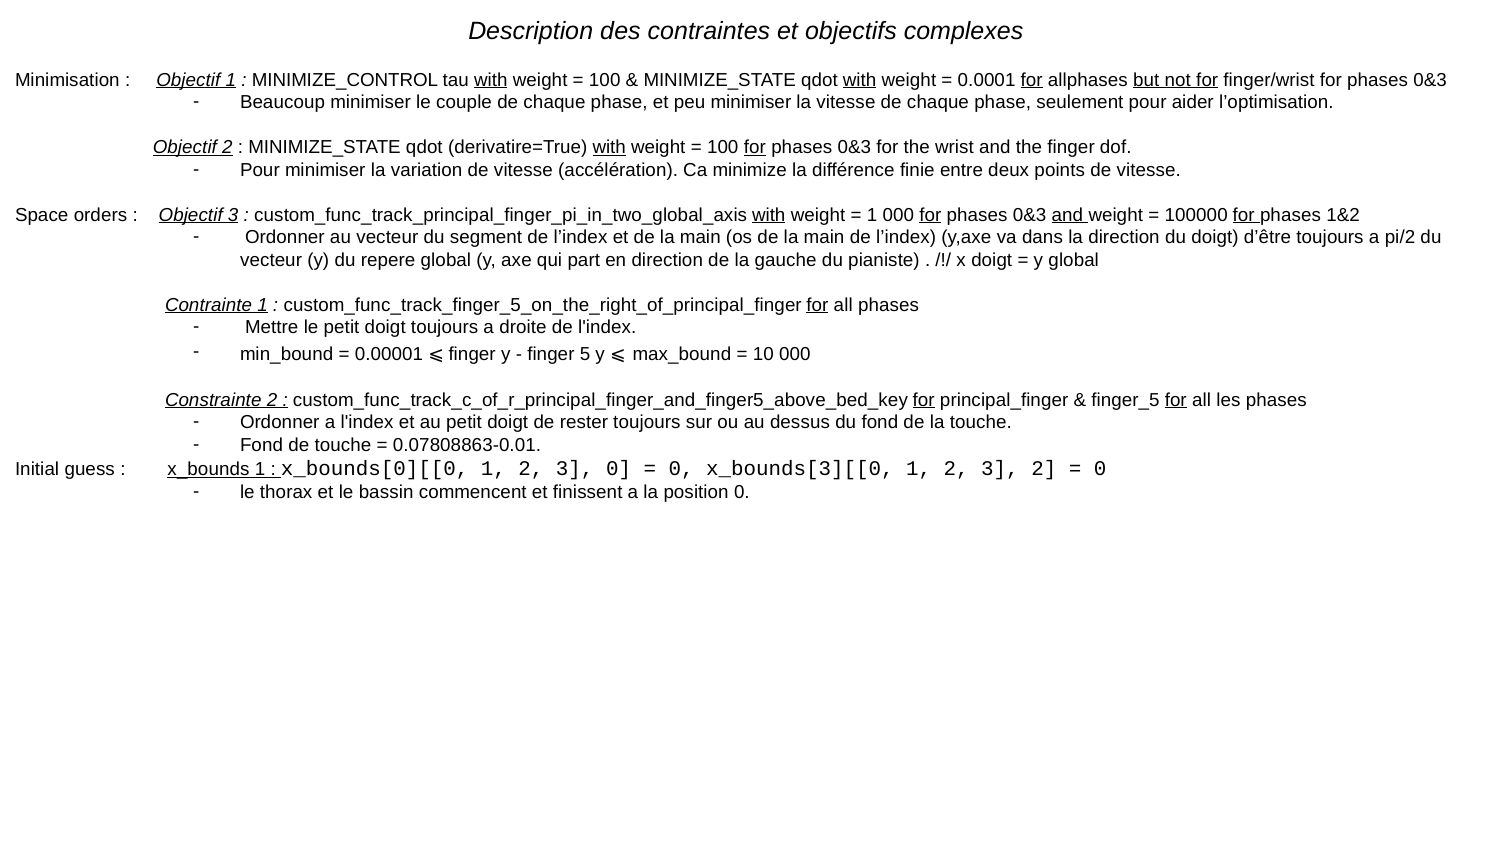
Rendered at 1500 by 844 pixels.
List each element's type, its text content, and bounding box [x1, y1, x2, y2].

text_box Description des contraintes et objectifs complexes Minimisation : Objectif 1 : MINIMIZE_CONTROL tau with weight = 100 & MINIMIZE_STATE qdot with weight = 0.0001 for allphases but not for finger/wrist for phases 0&3 Beaucoup minimiser le couple de chaque phase, et peu minimiser la vitesse de chaque phase, seulement pour aider l’optimisation. Objectif 2 : MINIMIZE_STATE qdot (derivatire=True) with weight = 100 for phases 0&3 for the wrist and the finger dof. Pour minimiser la variation de vitesse (accélération). Ca minimize la différence finie entre deux points de vitesse. Space orders : Objectif 3 : custom_func_track_principal_finger_pi_in_two_global_axis with weight = 1 000 for phases 0&3 and weight = 100000 for phases 1&2 Ordonner au vecteur du segment de l’index et de la main (os de la main de l’index) (y,axe va dans la direction du doigt) d’être toujours a pi/2 du vecteur (y) du repere global (y, axe qui part en direction de la gauche du pianiste) . /!/ x doigt = y global Contrainte 1 : custom_func_track_finger_5_on_the_right_of_principal_finger for all phases Mettre le petit doigt toujours a droite de l'index. min_bound = 0.00001 ⩽ finger y - finger 5 y ⩽ max_bound = 10 000 Constrainte 2 : custom_func_track_c_of_r_principal_finger_and_finger5_above_bed_key for principal_finger & finger_5 for all les phases Ordonner a l'index et au petit doigt de rester toujours sur ou au dessus du fond de la touche. Fond de touche = 0.07808863-0.01. Initial guess : x_bounds 1 : x_bounds[0][[0, 1, 2, 3], 0] = 0, x_bounds[3][[0, 1, 2, 3], 2] = 0 le thorax et le bassin commencent et finissent a la position 0. [0, 0, 1500, 653]
